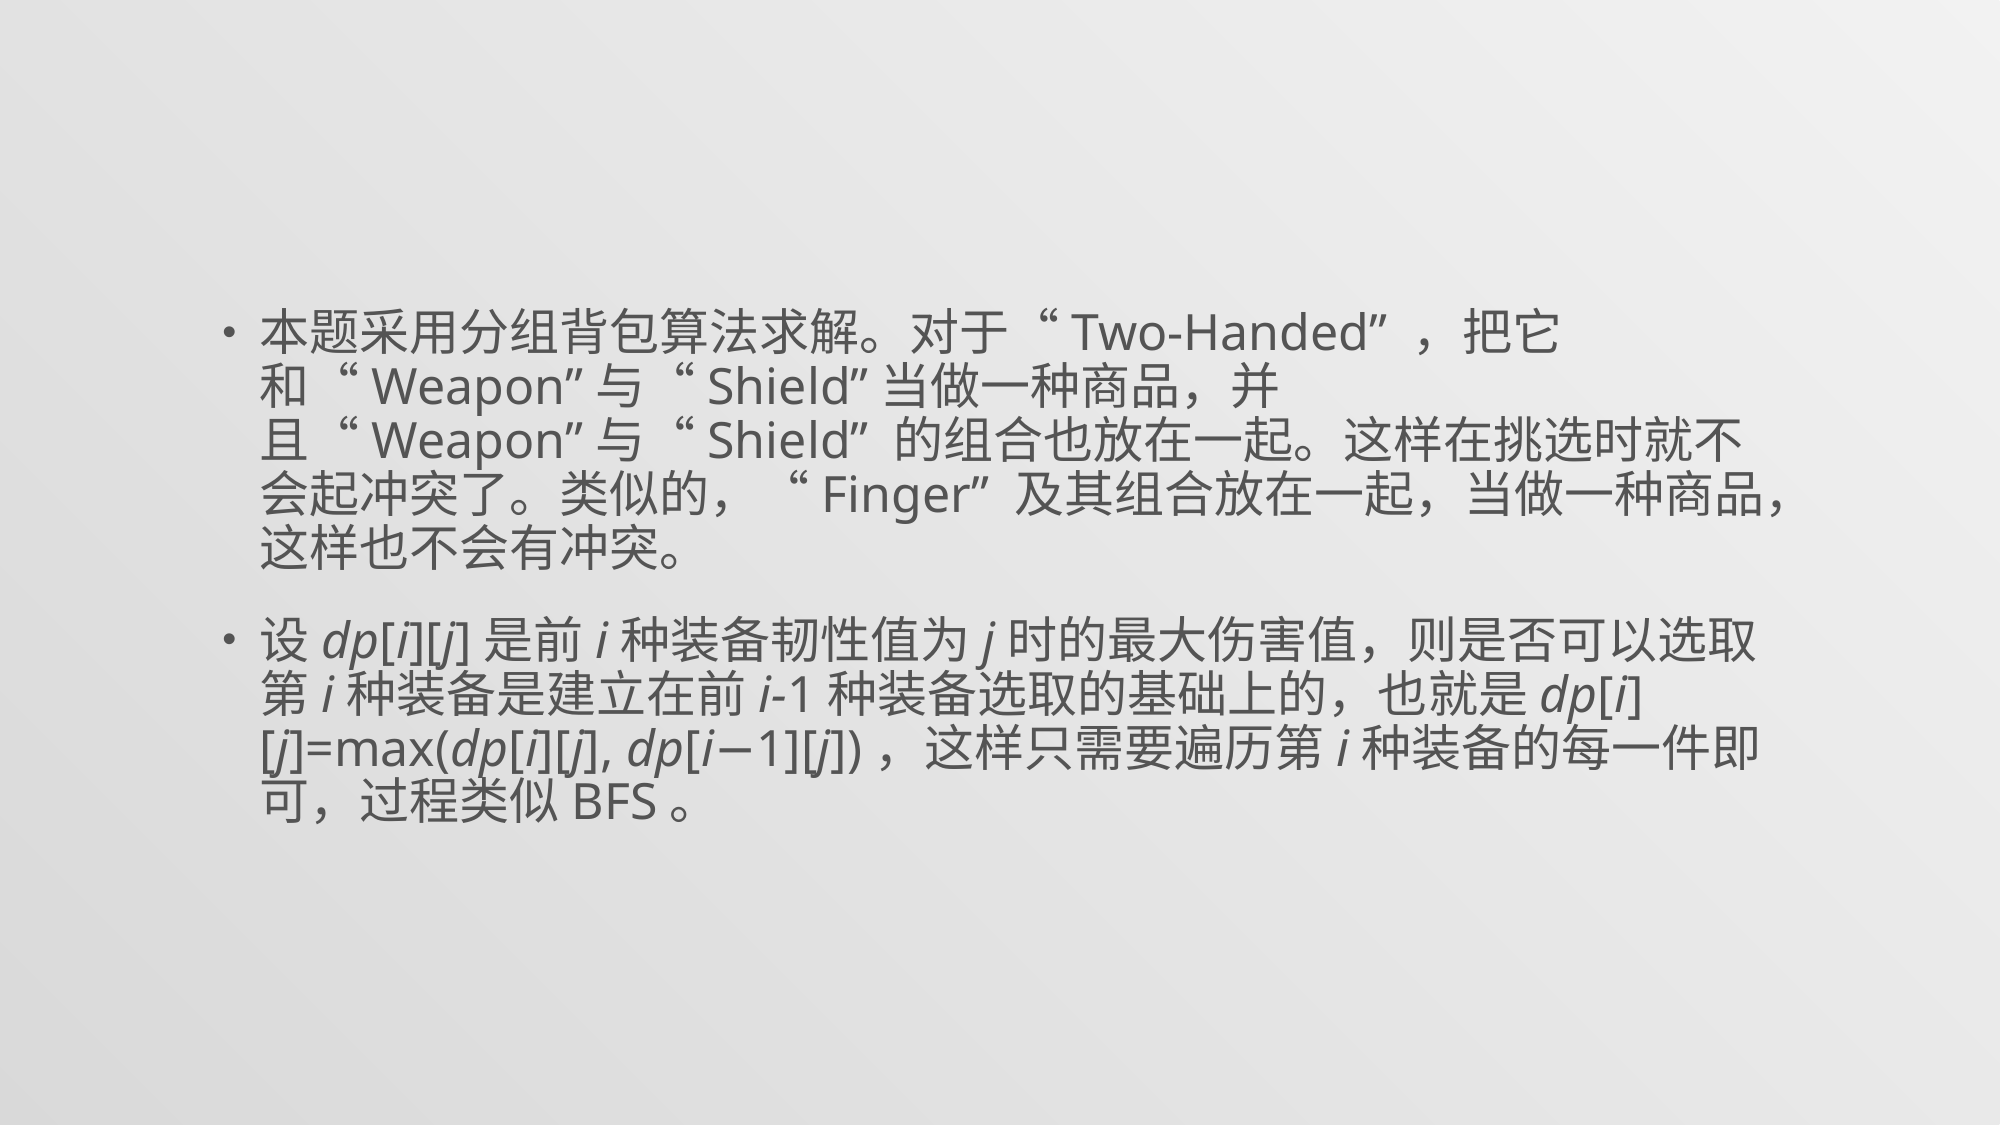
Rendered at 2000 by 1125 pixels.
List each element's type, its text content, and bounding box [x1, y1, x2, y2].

list 本题采用分组背包算法求解。对于“Two-Handed” ，把它和“Weapon”与“Shield”当做一种商品，并且“Weapon”与“Shield” 的组合也放在一起。这样在挑选时就不会起冲突了。类似的，“Finger” 及其组合放在一起，当做一种商品，这样也不会有冲突。 设dp[i][j]是前i种装备韧性值为j时的最大伤害值，则是否可以选取第i种装备是建立在前i-1种装备选取的基础上的，也就是dp[i][j]=max(dp[i][j], dp[i−1][j])，这样只需要遍历第i种装备的每一件即可，过程类似BFS。 [199, 299, 1800, 1013]
